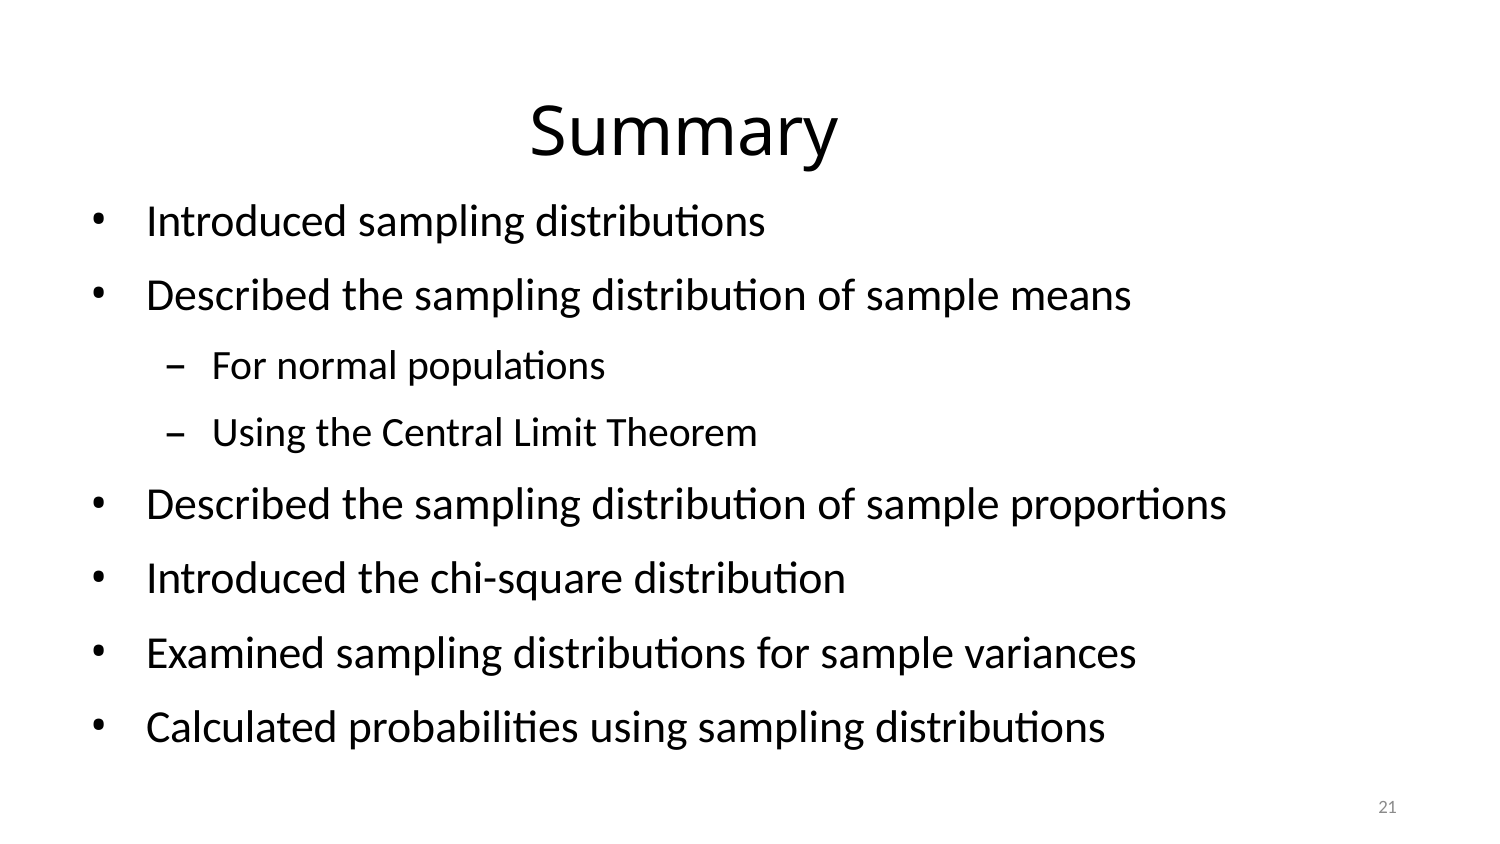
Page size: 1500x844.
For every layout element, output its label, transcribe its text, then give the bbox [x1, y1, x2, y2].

title Summary [103, 54, 1397, 198]
slide_number 21 [1059, 559, 1397, 844]
text_box Introduced sampling distributions Described the sampling distribution of sample means For normal populations Using the Central Limit Theorem Described the sampling distribution of sample proportions Introduced the chi-square distribution Examined sampling distributions for sample variances Calculated probabilities using sampling distributions [87, 169, 1233, 752]
